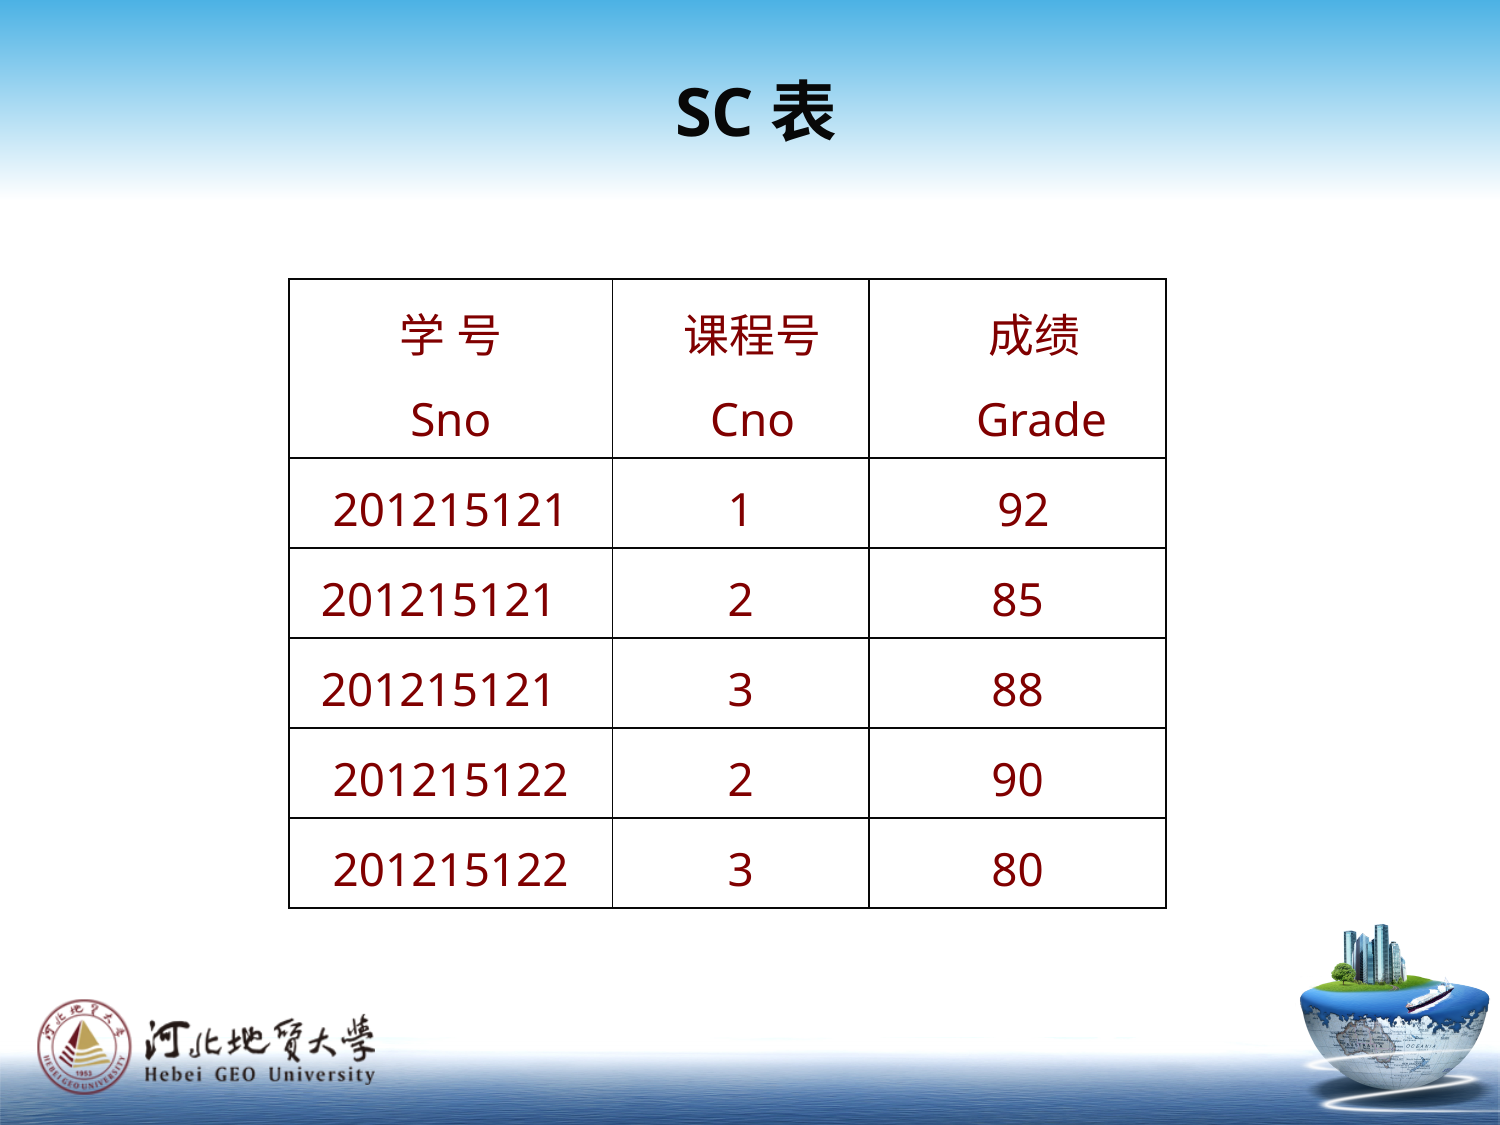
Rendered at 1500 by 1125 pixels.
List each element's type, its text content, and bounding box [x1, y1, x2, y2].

table_cell 201215121 [290, 459, 612, 547]
table_cell 85 [870, 549, 1165, 637]
table_cell 1 [613, 459, 868, 547]
table_cell 92 [870, 459, 1165, 547]
table_cell 90 [870, 729, 1165, 817]
title SC表 [149, 74, 1363, 146]
table_cell 2 [613, 549, 868, 637]
picture [0, 920, 1500, 1125]
table_header 成绩 Grade [870, 280, 1165, 457]
table_cell 201215121 [290, 639, 612, 727]
table_cell 201215121 [290, 549, 612, 637]
table_cell 2 [613, 729, 868, 817]
table_cell 80 [870, 819, 1165, 907]
table_cell 88 [870, 639, 1165, 727]
table_cell 201215122 [290, 729, 612, 817]
table_header 课程号 Cno [613, 280, 868, 457]
table_cell 3 [613, 819, 868, 907]
table_cell 3 [613, 639, 868, 727]
table_cell 201215122 [290, 819, 612, 907]
table_header 学 号 Sno [290, 280, 612, 457]
